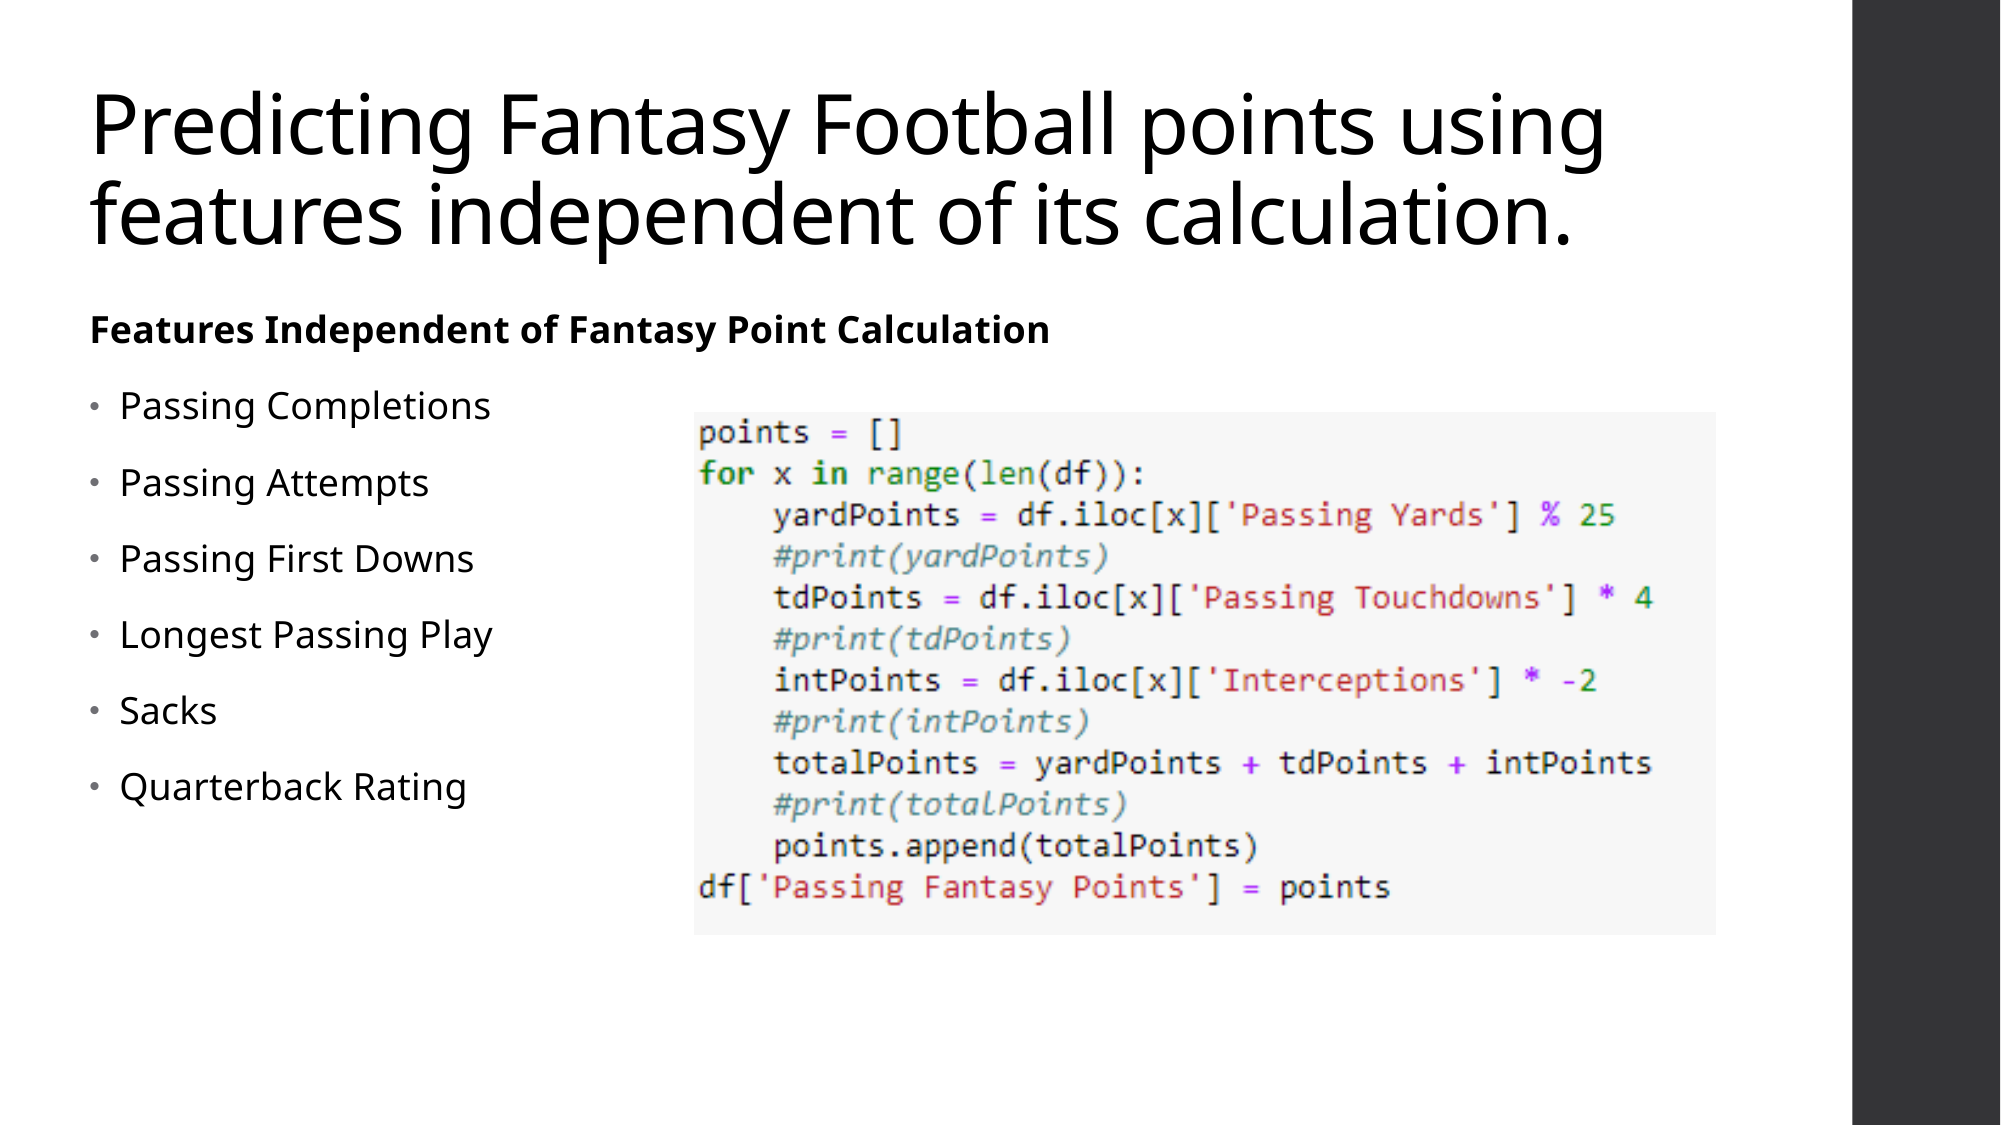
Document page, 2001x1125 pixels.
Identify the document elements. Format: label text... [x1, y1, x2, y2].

picture [694, 411, 1716, 935]
title Predicting Fantasy Football points using features independent of its calculation. [74, 52, 1665, 270]
list Features Independent of Fantasy Point Calculation Passing Completions Passing Attempts Passing First Downs Longest Passing Play Sacks Quarterback Rating [74, 302, 1485, 1016]
